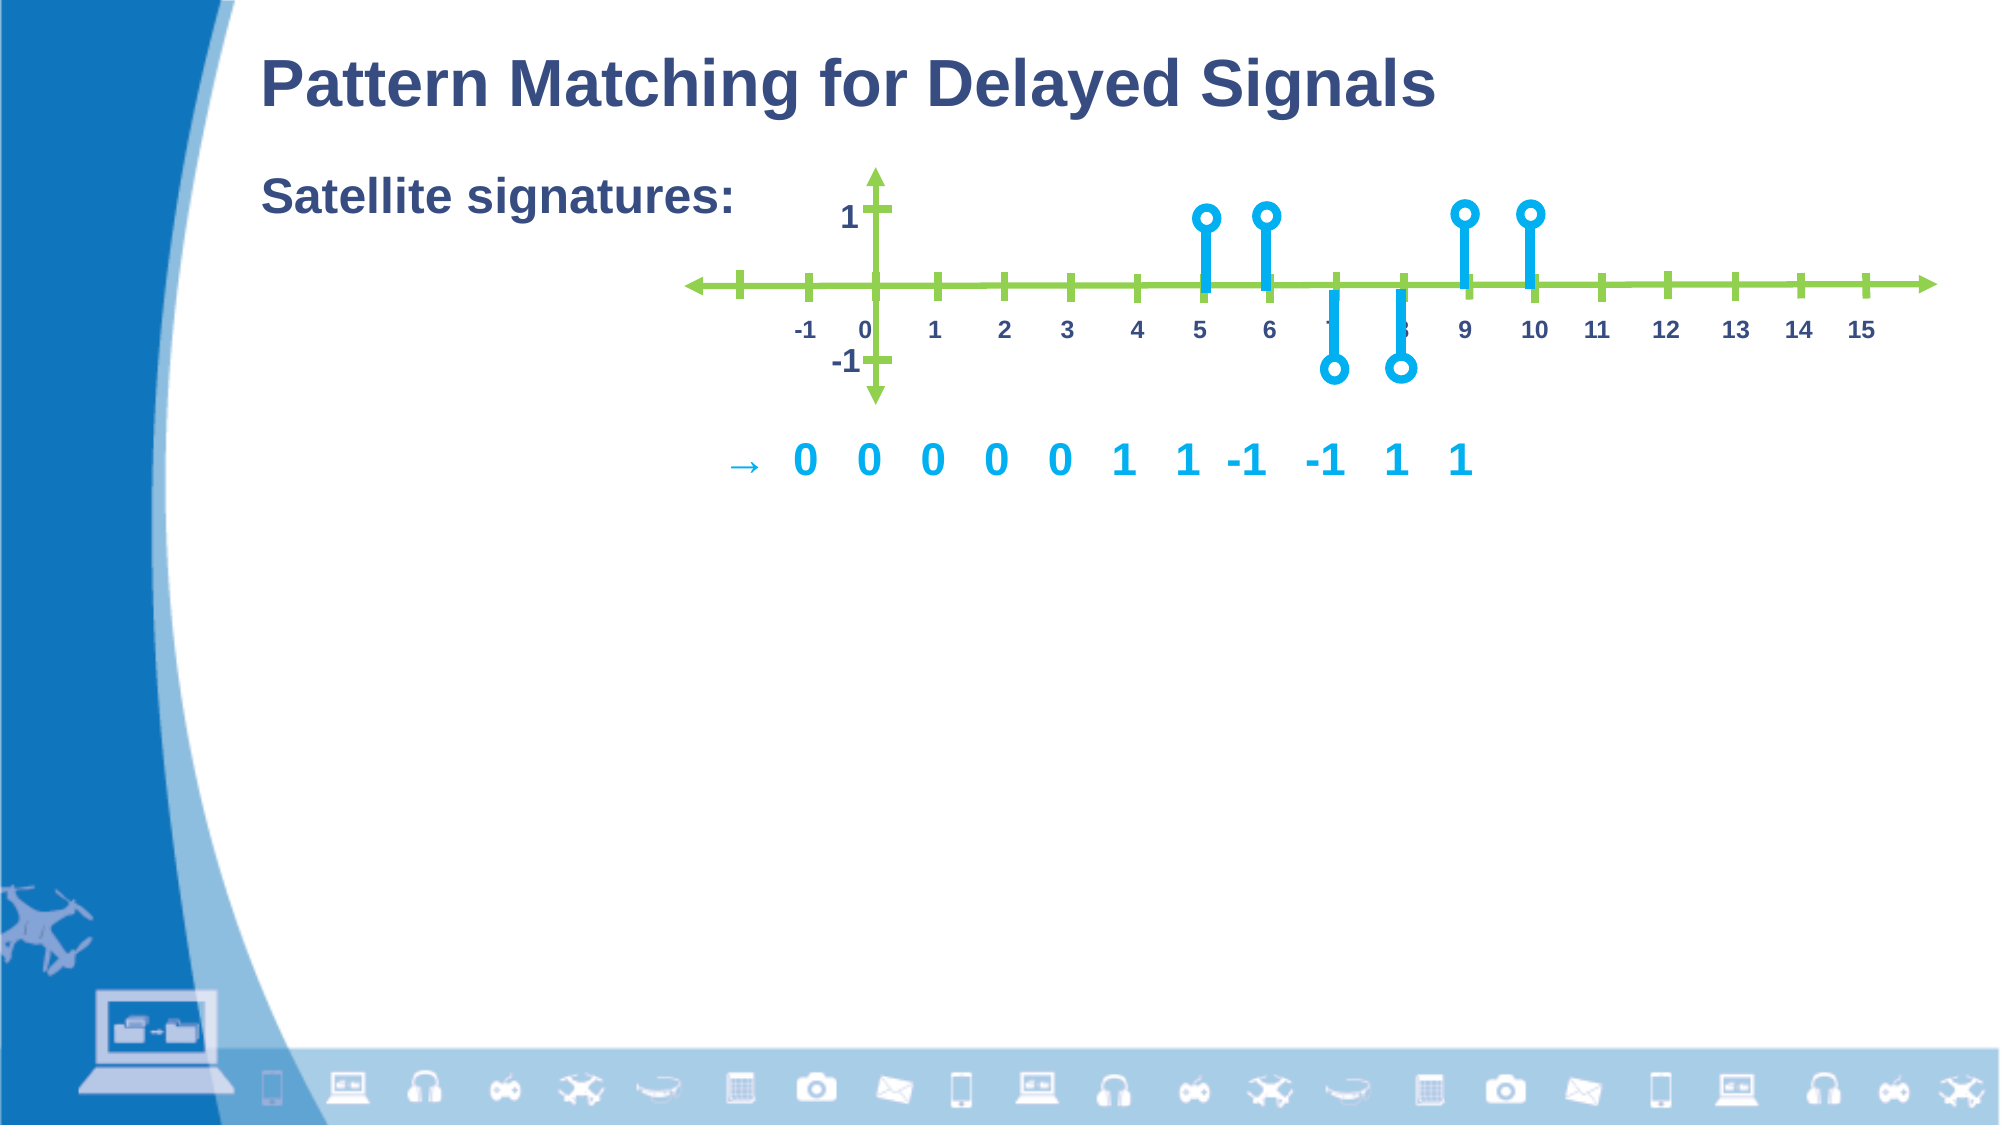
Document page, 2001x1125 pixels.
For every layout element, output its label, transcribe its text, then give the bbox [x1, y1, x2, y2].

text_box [1454, 203, 1476, 289]
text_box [1324, 289, 1346, 381]
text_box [1256, 205, 1278, 291]
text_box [1520, 203, 1542, 289]
picture [0, 0, 2001, 1125]
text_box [1196, 207, 1218, 294]
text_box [684, 167, 2000, 435]
text_box Satellite signatures: [245, 149, 832, 298]
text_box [1389, 288, 1414, 380]
title Pattern Matching for Delayed Signals [245, 20, 1756, 150]
